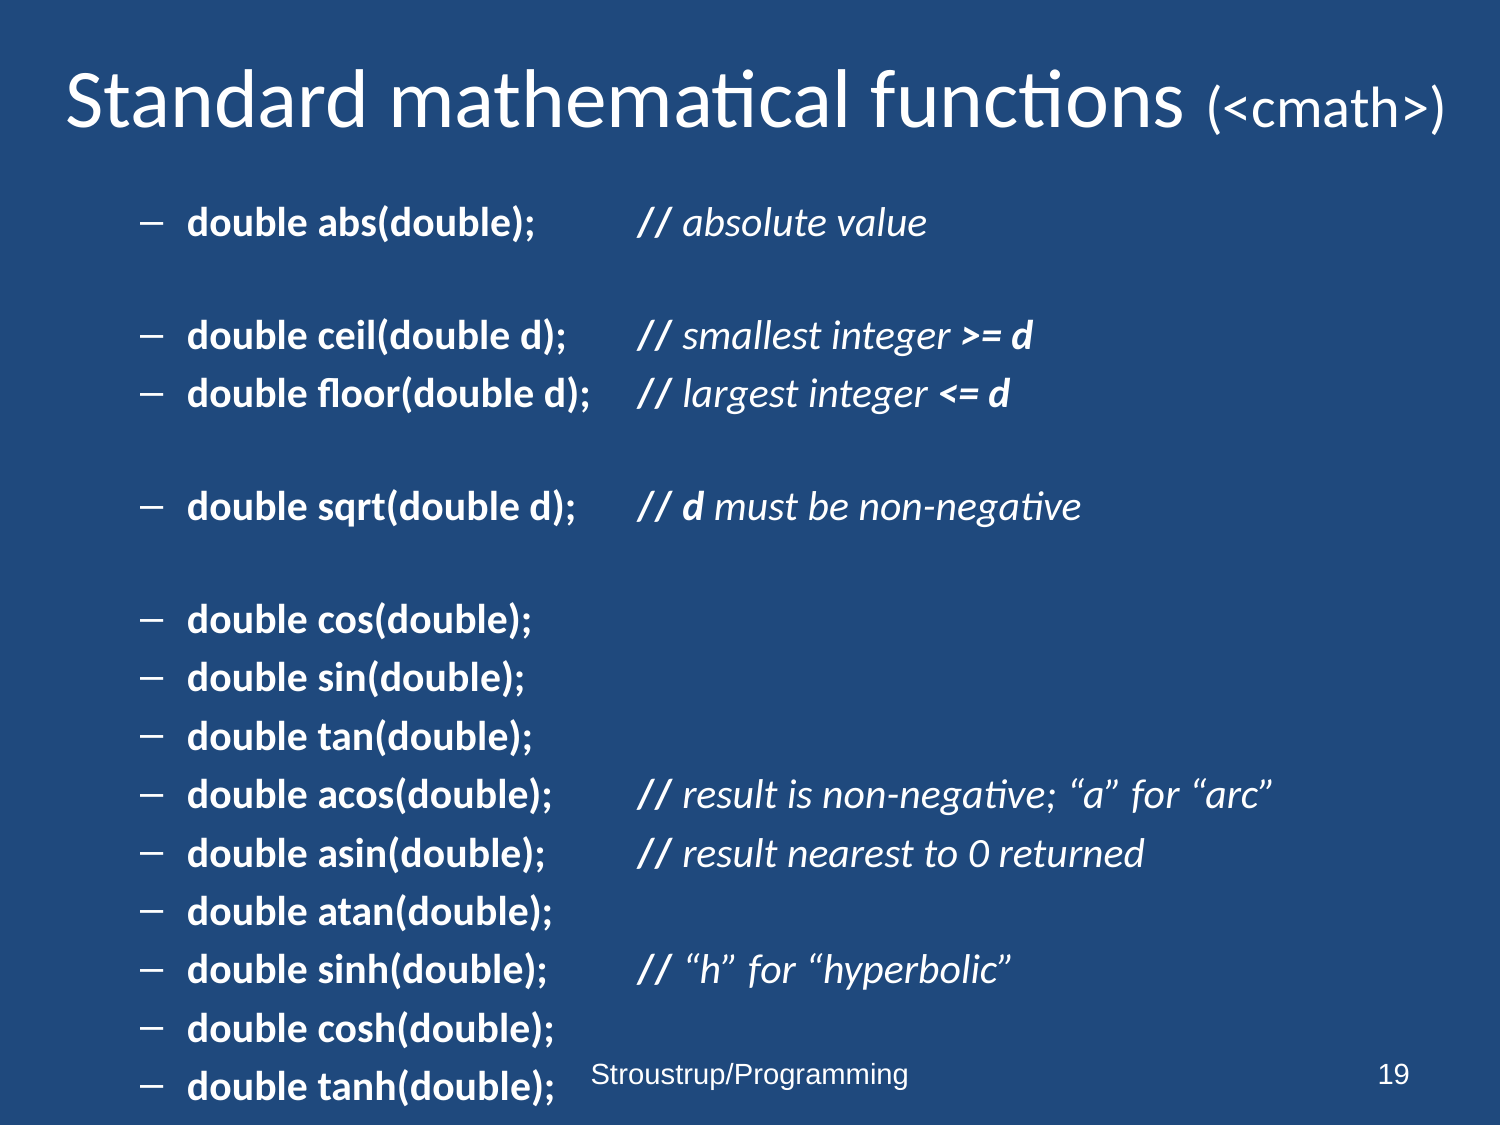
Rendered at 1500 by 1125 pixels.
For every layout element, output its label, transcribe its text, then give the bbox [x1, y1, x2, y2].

list double abs(double); // absolute value double ceil(double d); // smallest integer >= d double floor(double d); // largest integer <= d double sqrt(double d); // d must be non-negative double cos(double); double sin(double); double tan(double); double acos(double); // result is non-negative; “a” for “arc” double asin(double); // result nearest to 0 returned double atan(double); double sinh(double); // “h” for “hyperbolic” double cosh(double); double tanh(double); [50, 187, 1475, 1125]
title Standard mathematical functions (<cmath>) [50, 0, 1463, 187]
footer Stroustrup/Programming [512, 1042, 988, 1103]
slide_number 19 [1074, 1042, 1425, 1103]
